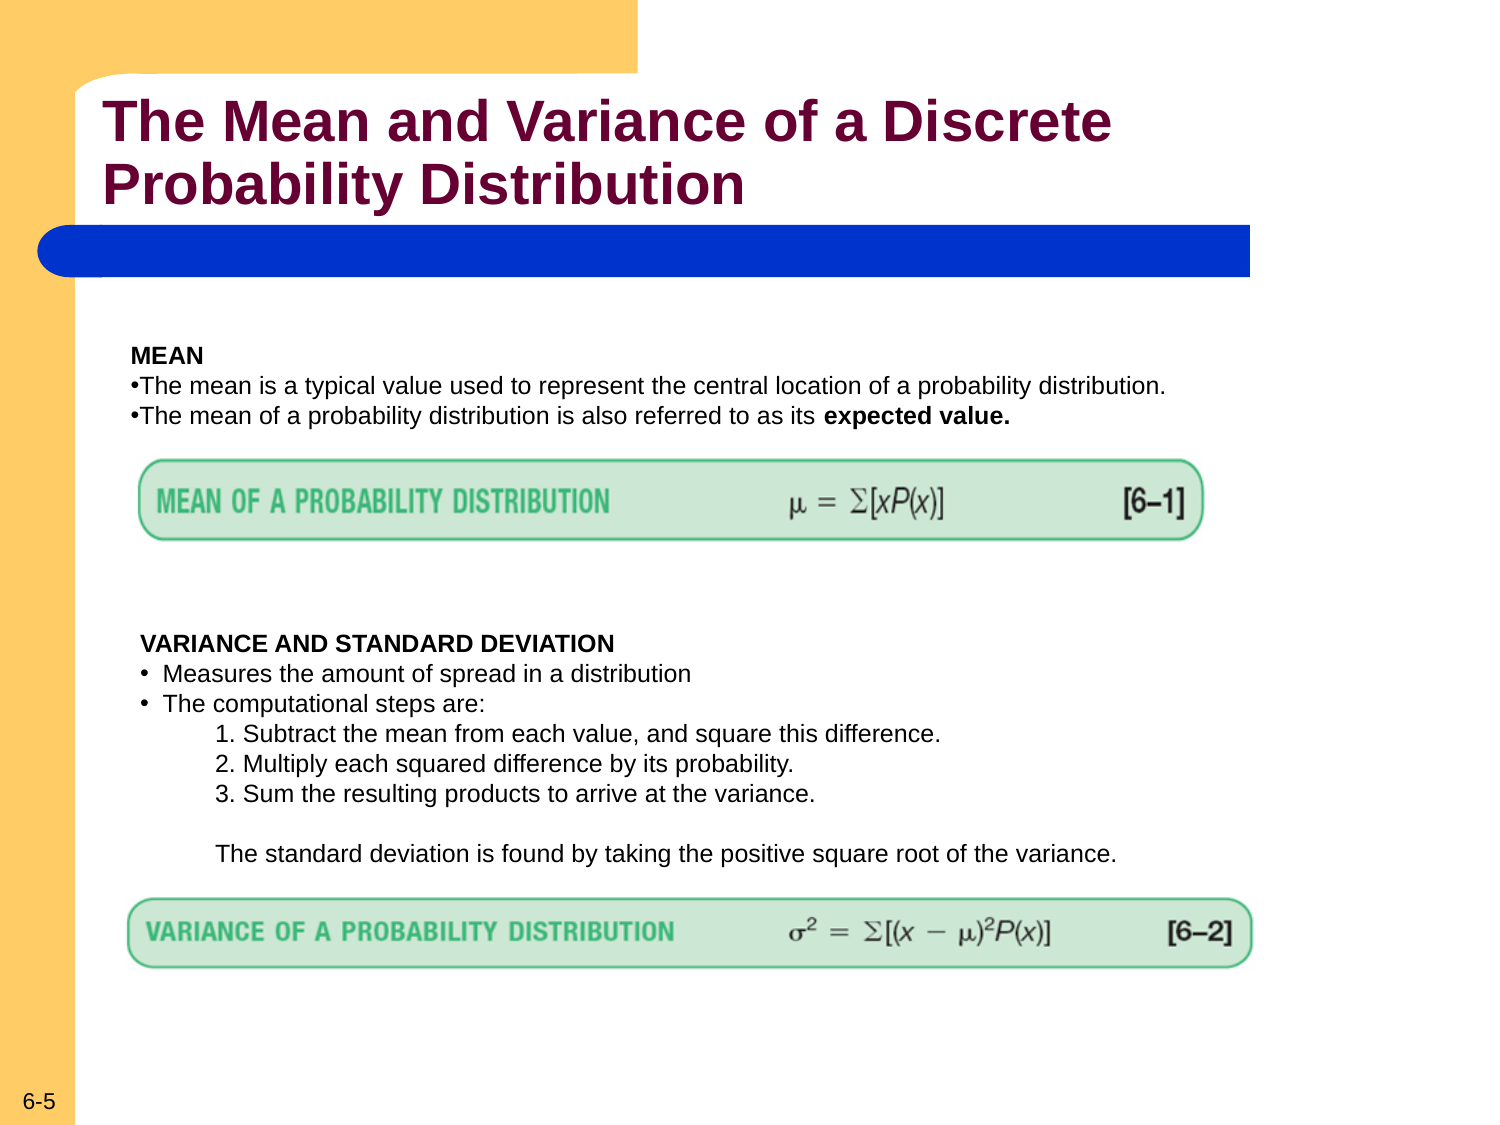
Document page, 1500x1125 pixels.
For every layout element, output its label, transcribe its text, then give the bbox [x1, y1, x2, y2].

text_box VARIANCE AND STANDARD DEVIATION Measures the amount of spread in a distribution The computational steps are: 1. Subtract the mean from each value, and square this difference. 2. Multiply each squared difference by its probability. 3. Sum the resulting products to arrive at the variance. The standard deviation is found by taking the positive square root of the variance. [125, 620, 1418, 875]
picture [137, 455, 1205, 543]
title The Mean and Variance of a Discrete Probability Distribution [87, 75, 1388, 225]
text_box MEAN The mean is a typical value used to represent the central location of a probability distribution. The mean of a probability distribution is also referred to as its expected value. [115, 332, 1463, 438]
picture [125, 896, 1255, 972]
